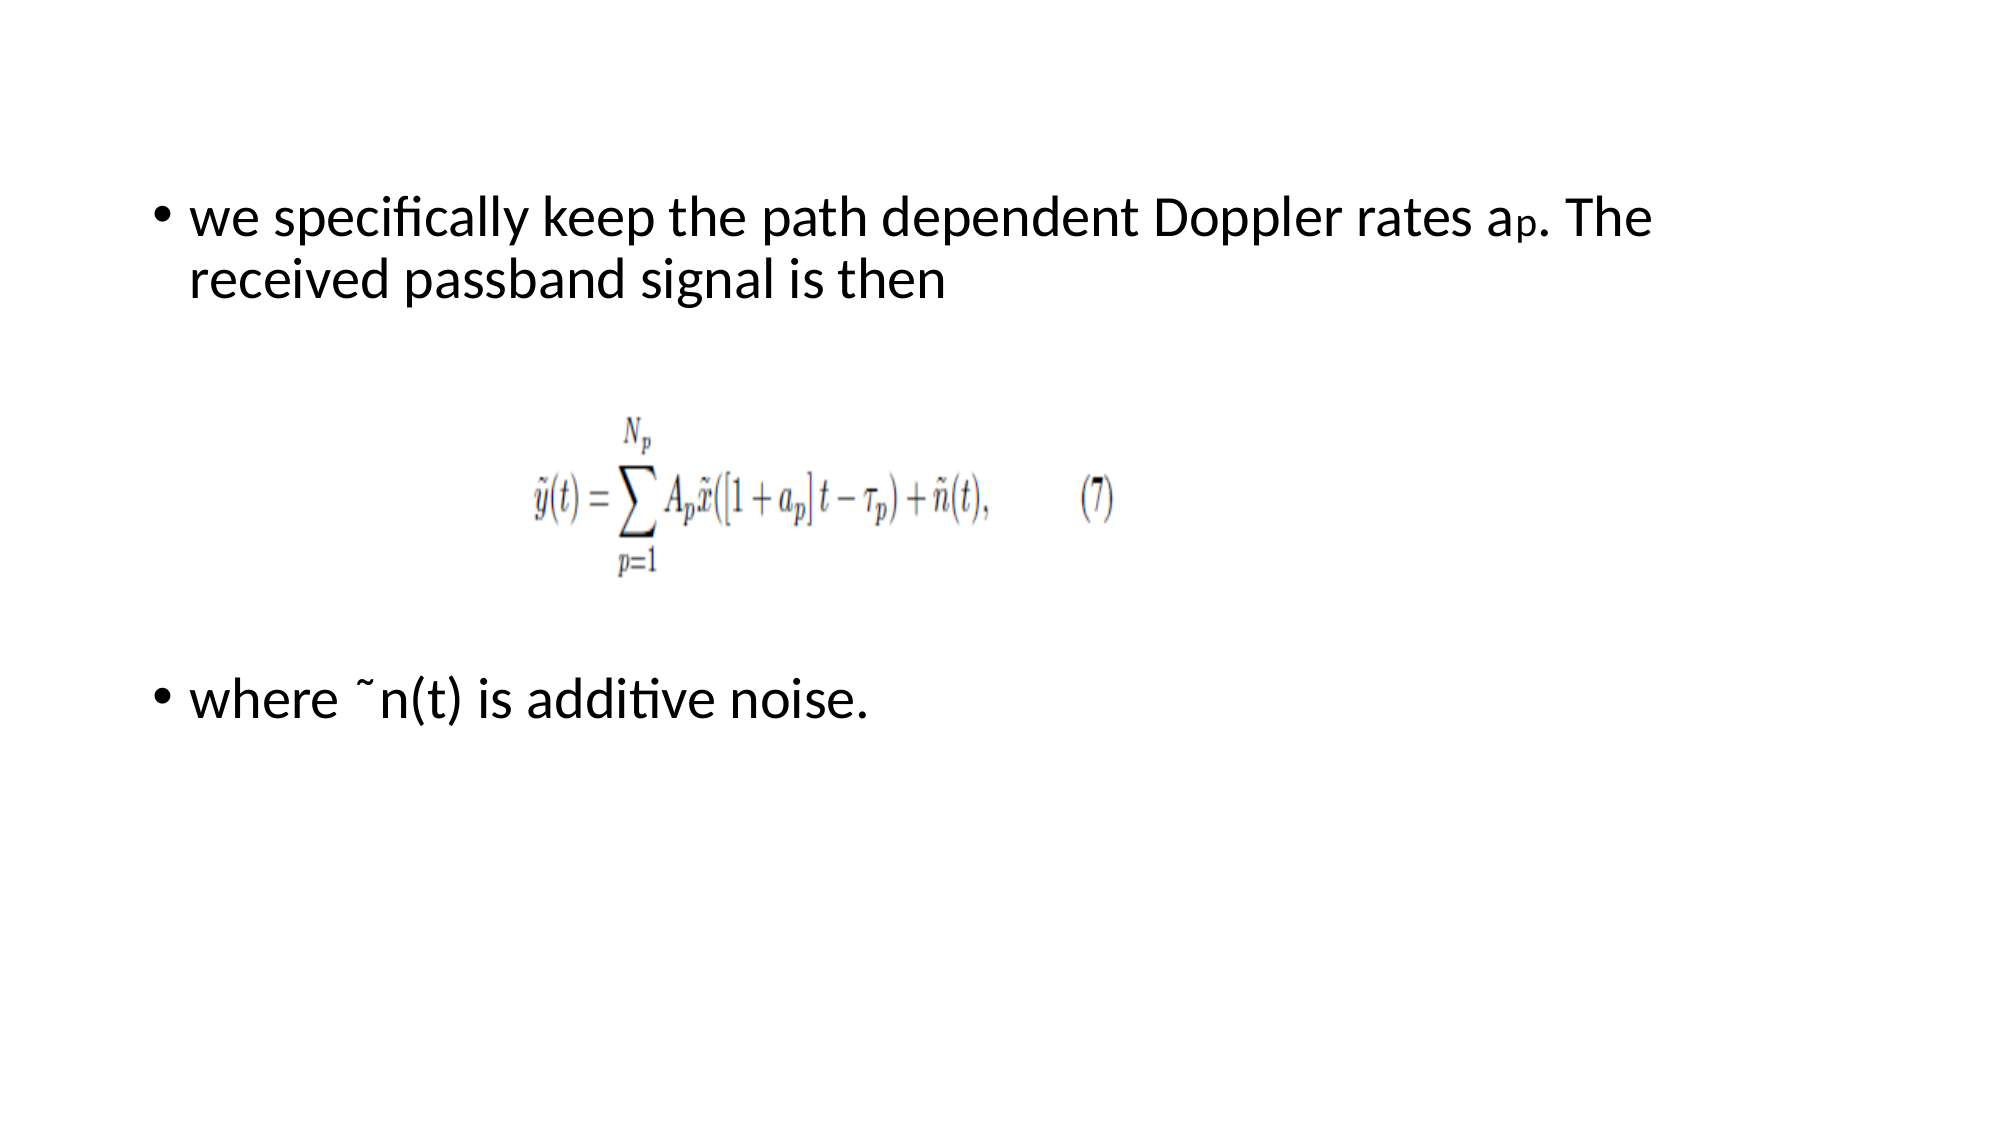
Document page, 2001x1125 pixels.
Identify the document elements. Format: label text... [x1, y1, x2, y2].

list we specifically keep the path dependent Doppler rates ap. The received passband signal is then where ˜n(t) is additive noise. [137, 178, 1863, 1018]
picture [516, 384, 1131, 598]
